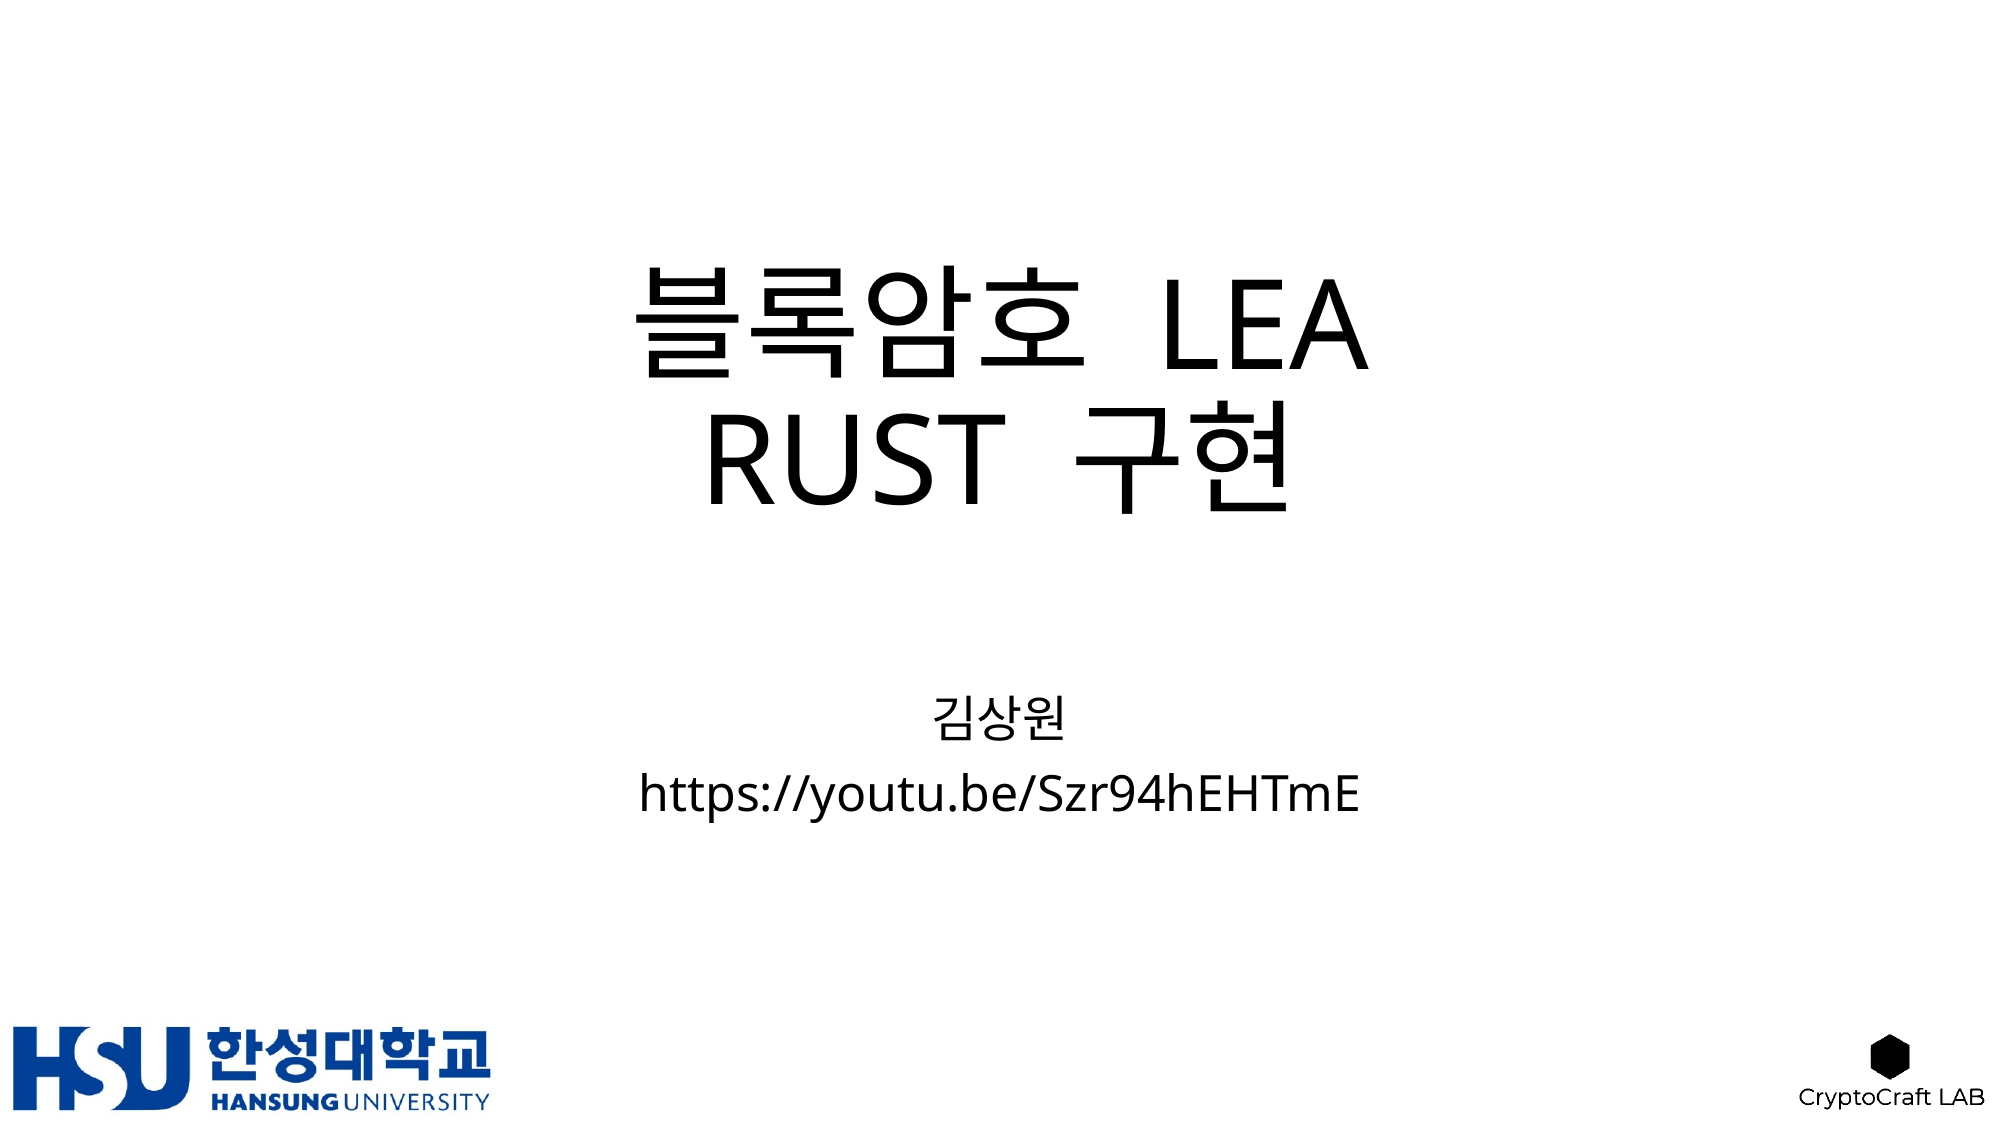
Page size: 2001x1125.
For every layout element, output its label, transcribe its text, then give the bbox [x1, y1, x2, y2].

picture [1784, 1019, 2000, 1125]
title 블록암호 LEA RUST 구현 [0, 200, 2000, 593]
subtitle 김상원 https://youtu.be/Szr94hEHTmE [0, 622, 2000, 895]
picture [4, 1016, 501, 1122]
